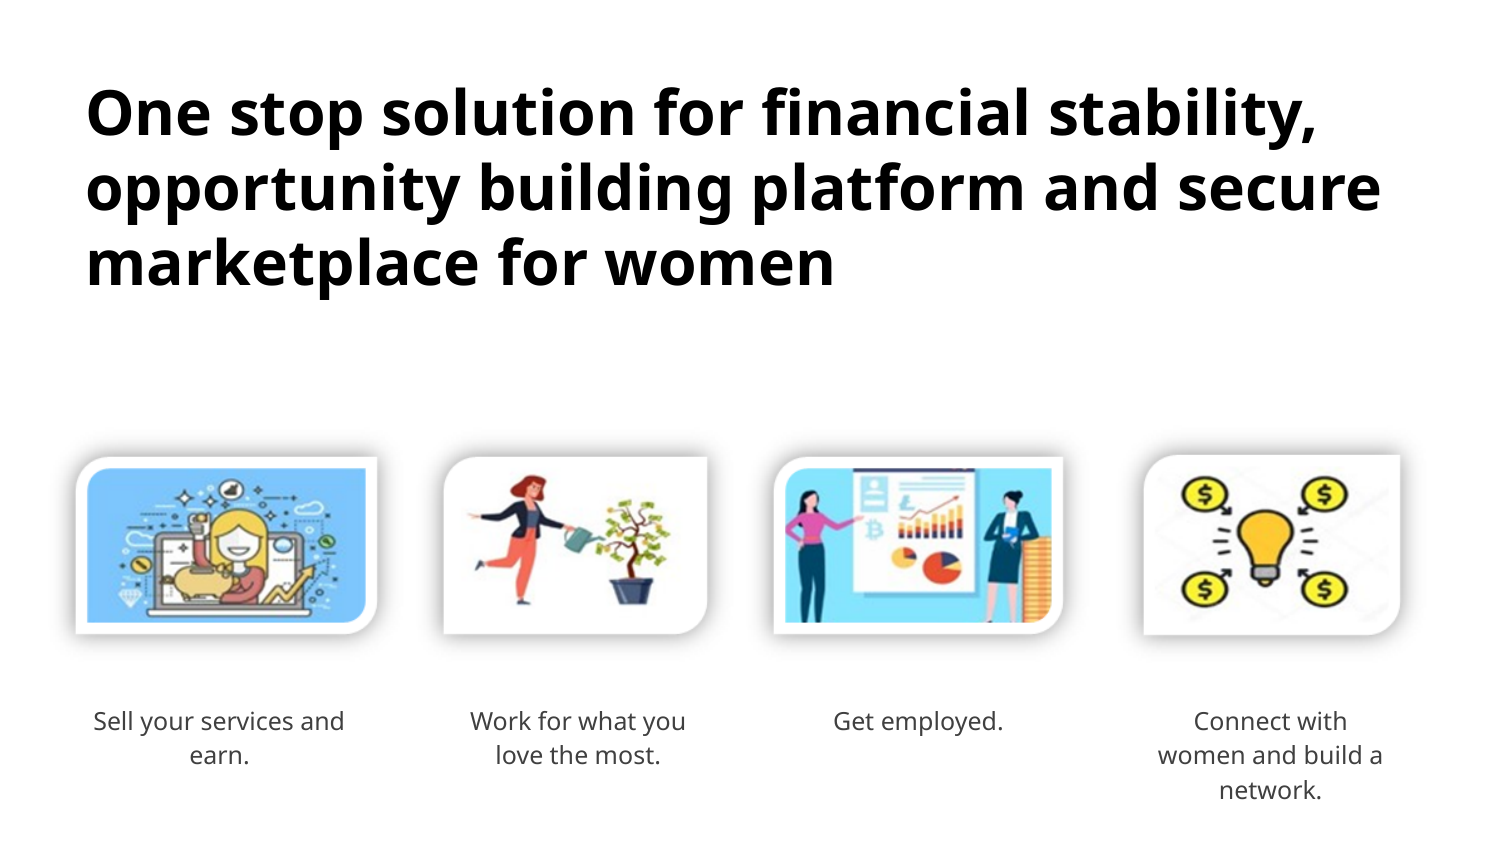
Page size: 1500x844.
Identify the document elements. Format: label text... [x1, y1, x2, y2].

text_box Get employed. [753, 685, 1084, 820]
text_box Sell your services and earn. [70, 685, 370, 785]
text_box Connect with women and build a network. [1135, 685, 1407, 820]
picture [1110, 421, 1434, 669]
text_box Work for what you love the most. [443, 685, 714, 785]
text_box One stop solution for financial stability, opportunity building platform and secure marketplace for women [70, 58, 1481, 314]
picture [41, 422, 1097, 668]
